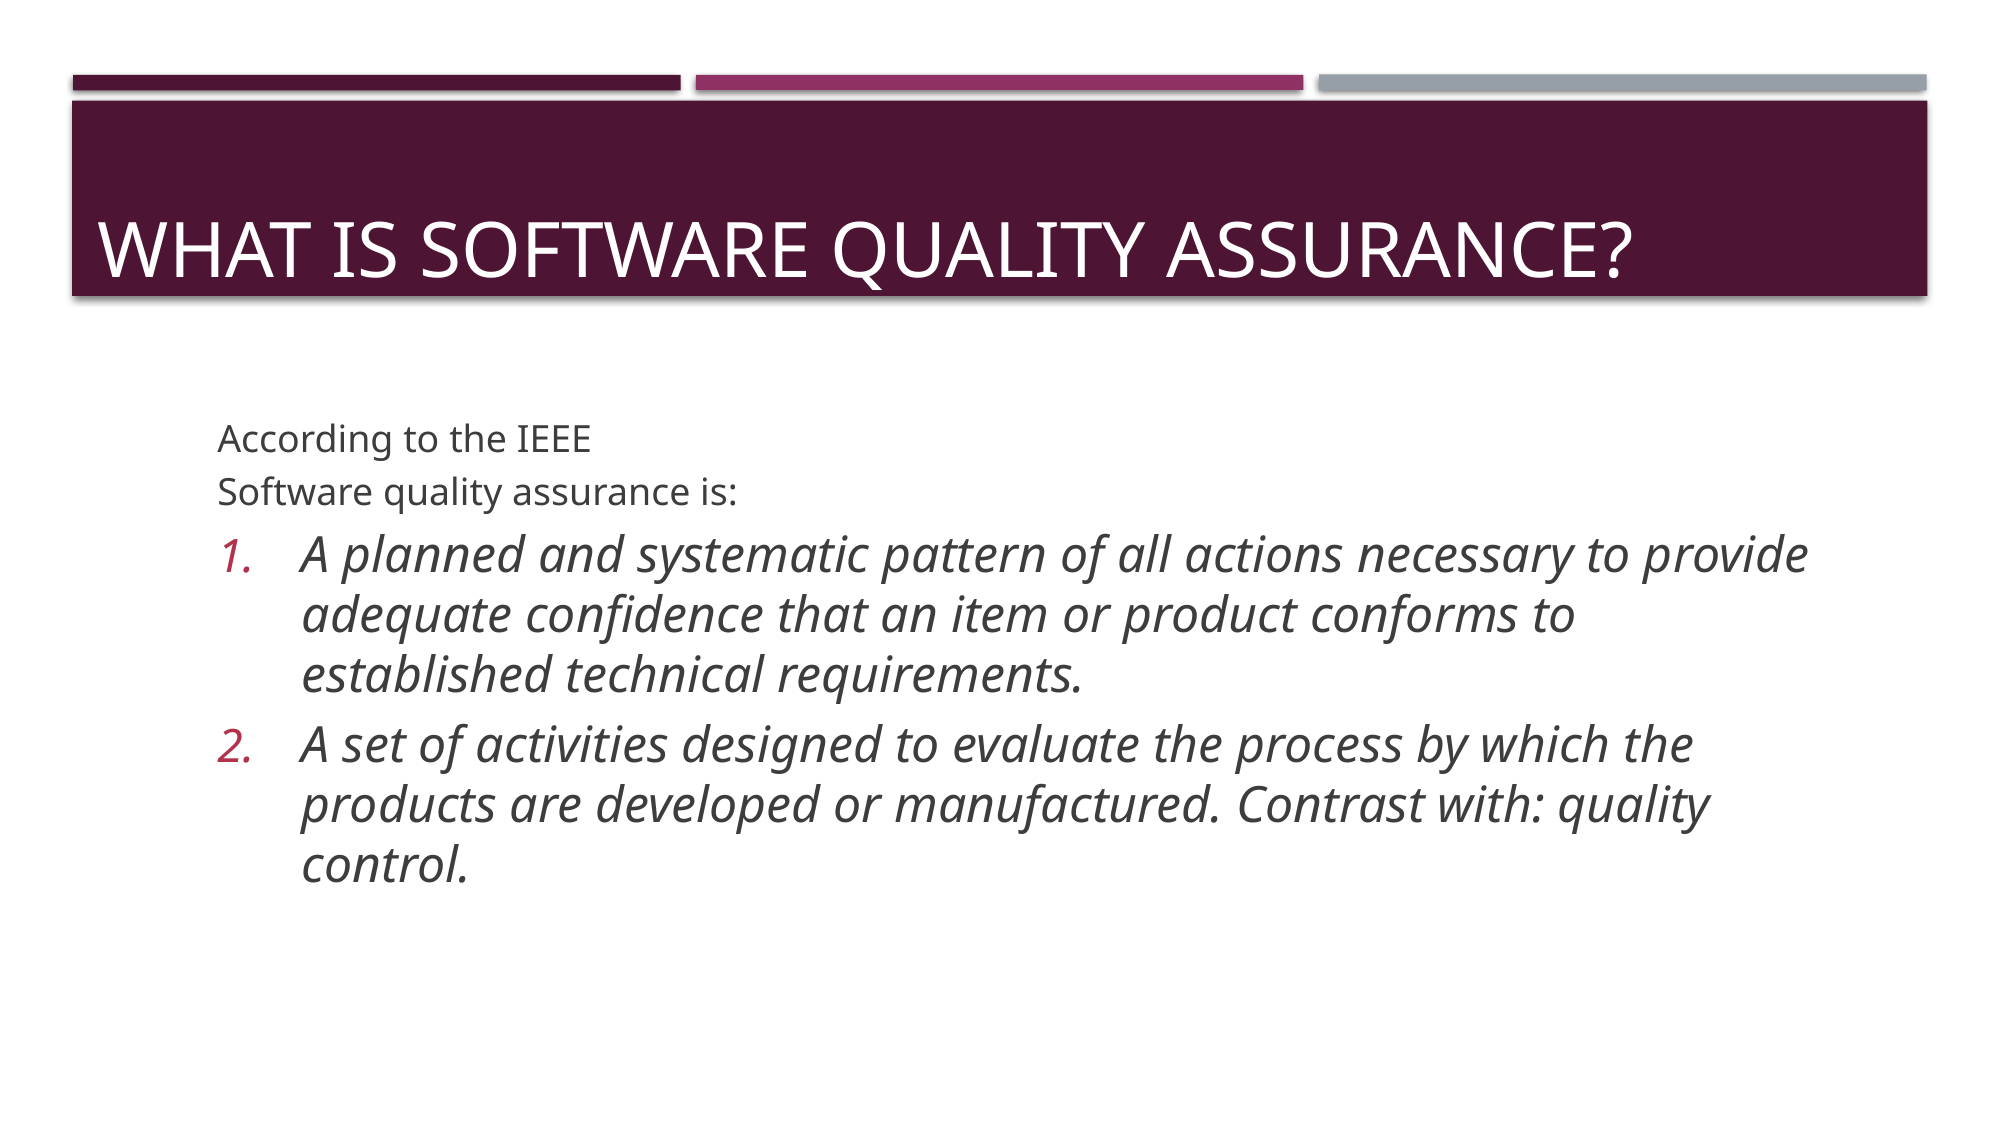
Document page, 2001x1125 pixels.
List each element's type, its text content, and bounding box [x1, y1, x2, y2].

list According to the IEEE Software quality assurance is: A planned and systematic pattern of all actions necessary to provide adequate confidence that an item or product conforms to established technical requirements. A set of activities designed to evaluate the process by which the products are developed or manufactured. Contrast with: quality control. [202, 378, 1853, 930]
title What is Software Quality Assurance? [82, 112, 1675, 300]
